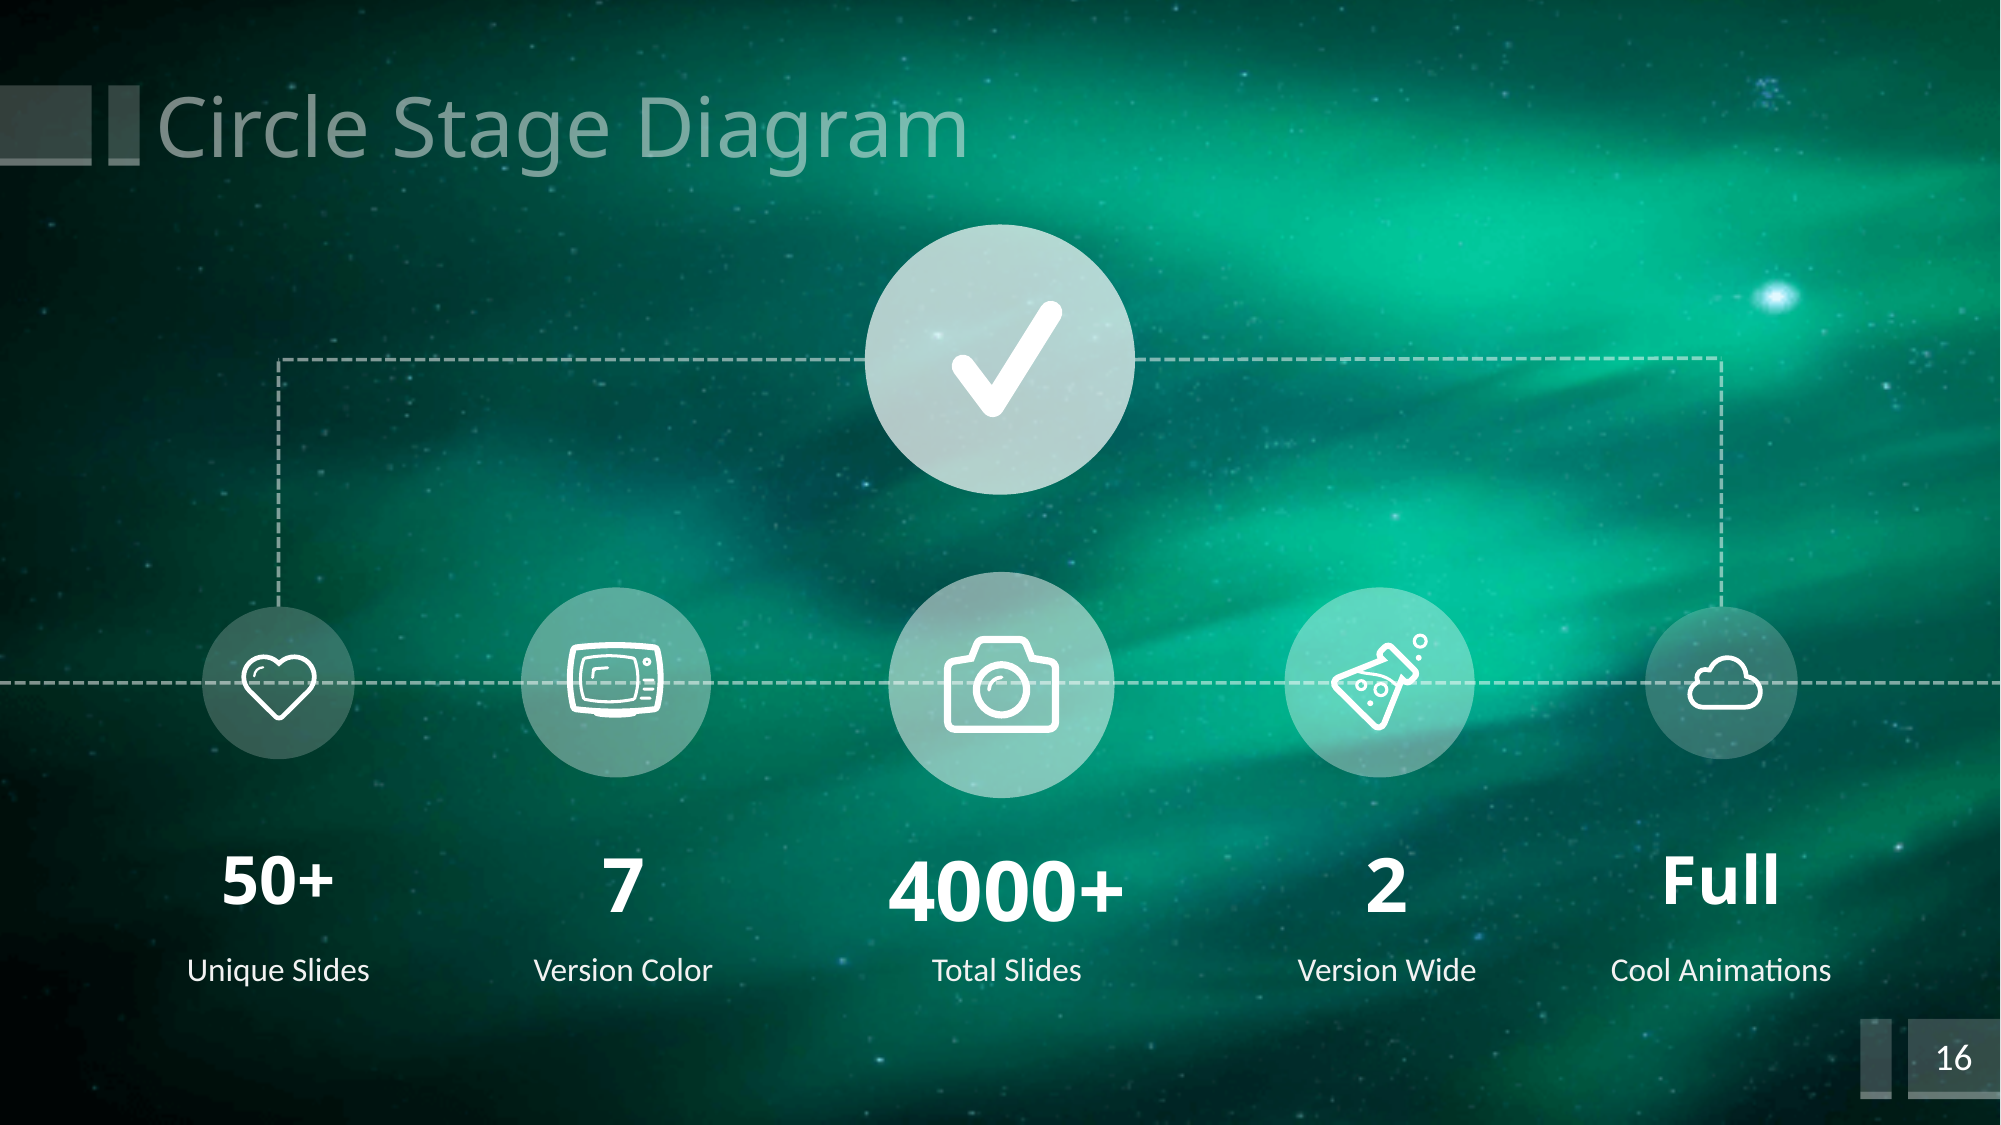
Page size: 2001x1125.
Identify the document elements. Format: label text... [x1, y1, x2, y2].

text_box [1645, 606, 1798, 760]
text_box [517, 830, 731, 997]
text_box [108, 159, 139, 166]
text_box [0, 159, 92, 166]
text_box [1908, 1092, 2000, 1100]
text_box [951, 300, 1063, 418]
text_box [880, 830, 1134, 997]
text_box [1284, 587, 1475, 778]
text_box [863, 223, 1137, 496]
title Circle Stage Diagram [139, 81, 1875, 180]
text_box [1594, 830, 1849, 997]
picture [0, 0, 2001, 1125]
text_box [1281, 830, 1494, 997]
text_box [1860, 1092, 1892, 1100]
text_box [170, 830, 387, 997]
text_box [202, 606, 355, 760]
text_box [888, 571, 1115, 799]
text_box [521, 587, 712, 778]
picture [279, 360, 1721, 682]
